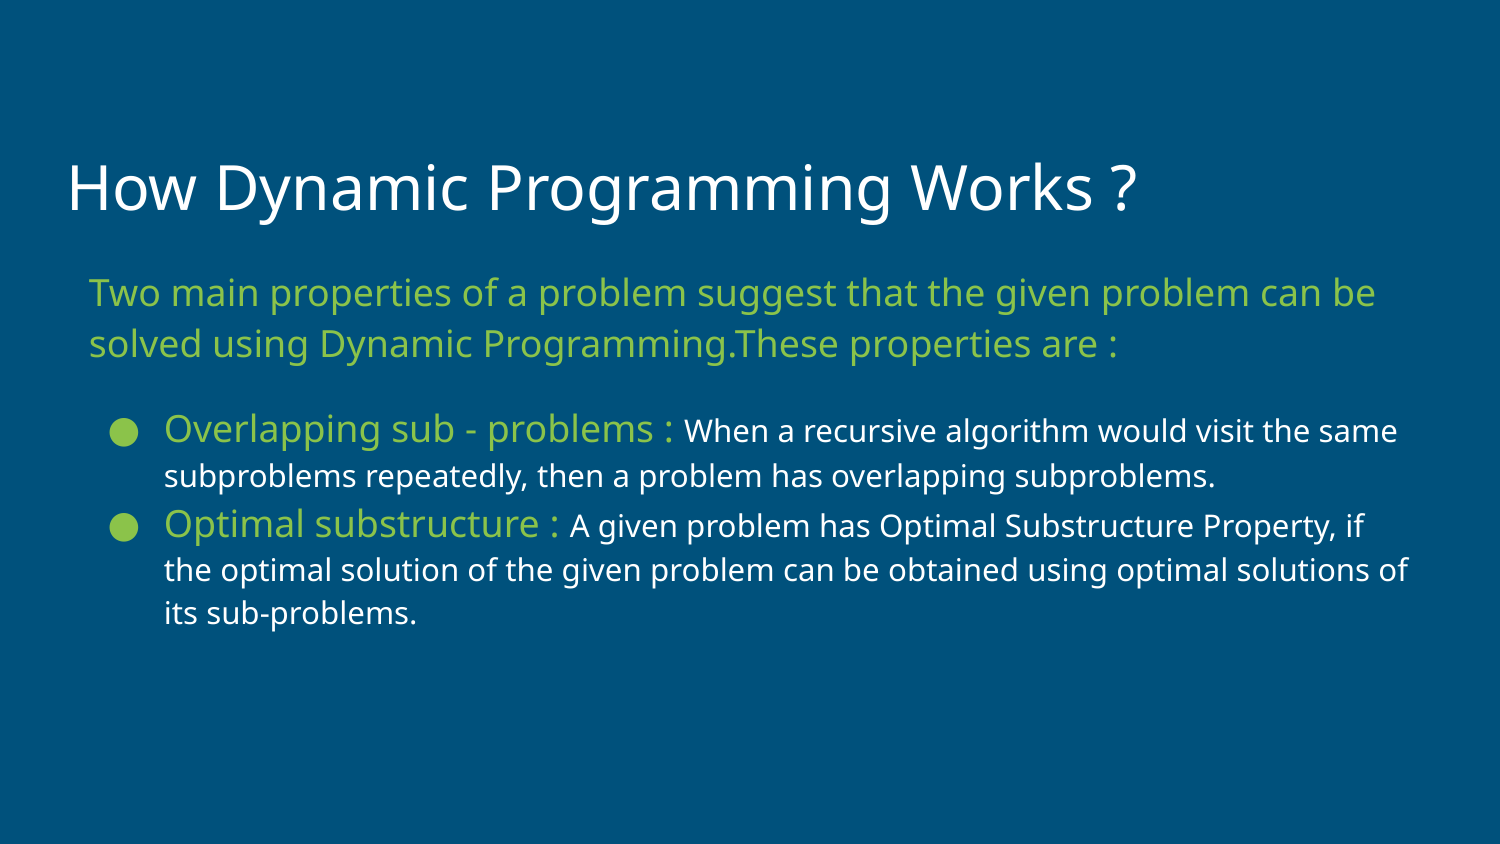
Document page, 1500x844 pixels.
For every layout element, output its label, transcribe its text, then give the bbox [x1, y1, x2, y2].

list Two main properties of a problem suggest that the given problem can be solved using Dynamic Programming.These properties are : Overlapping sub - problems : When a recursive algorithm would visit the same subproblems repeatedly, then a problem has overlapping subproblems. Optimal substructure : A given problem has Optimal Substructure Property, if the optimal solution of the given problem can be obtained using optimal solutions of its sub-problems. [73, 246, 1427, 805]
title How Dynamic Programming Works ? [51, 61, 1449, 239]
